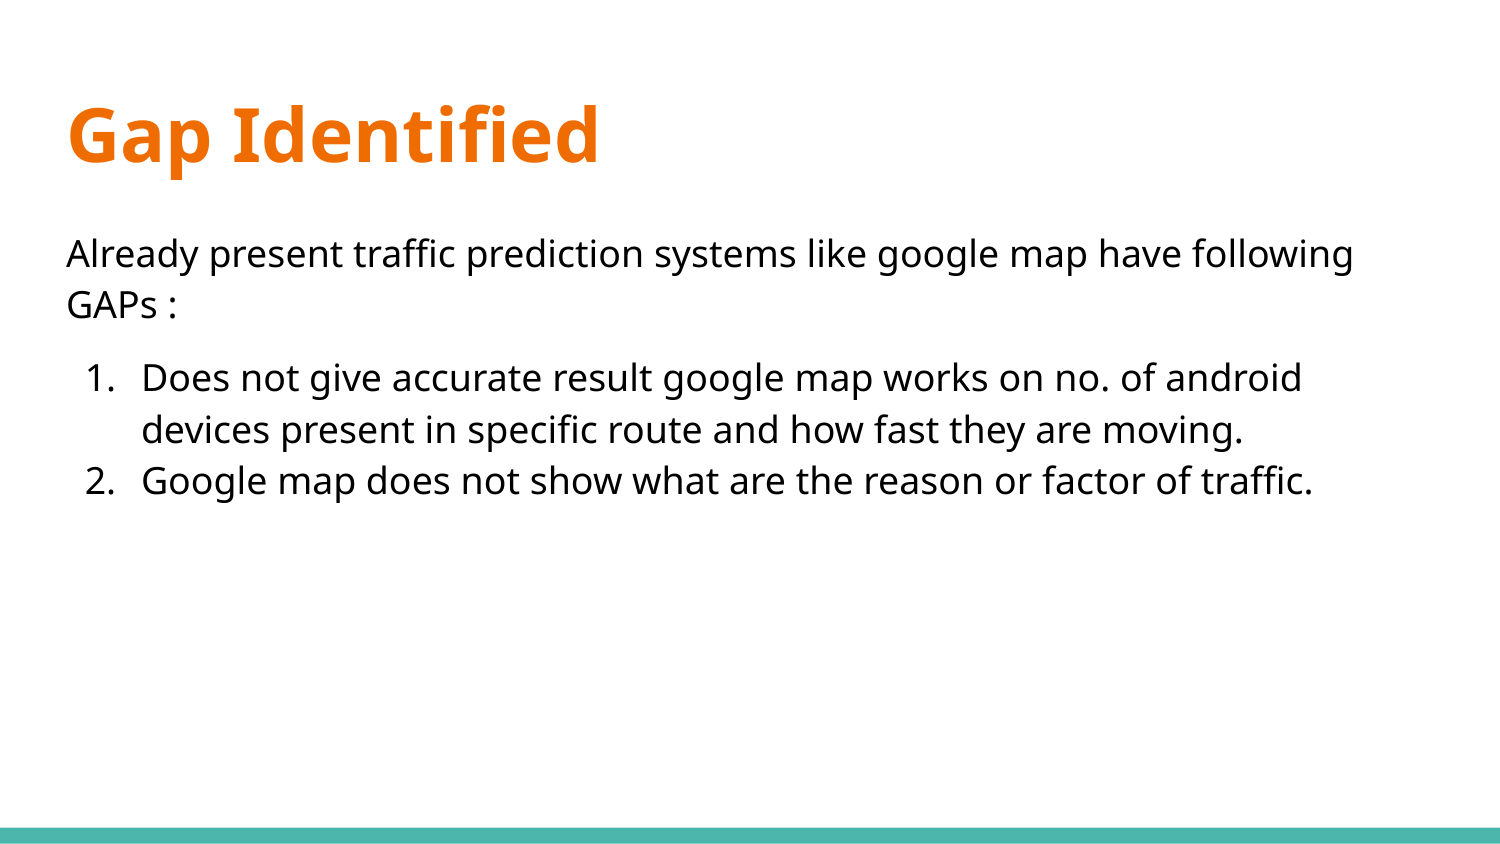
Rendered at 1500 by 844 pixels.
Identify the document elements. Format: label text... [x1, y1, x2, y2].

title Gap Identified [51, 72, 1449, 189]
list Already present traffic prediction systems like google map have following GAPs : Does not give accurate result google map works on no. of android devices present in specific route and how fast they are moving. Google map does not show what are the reason or factor of traffic. [51, 207, 1449, 750]
